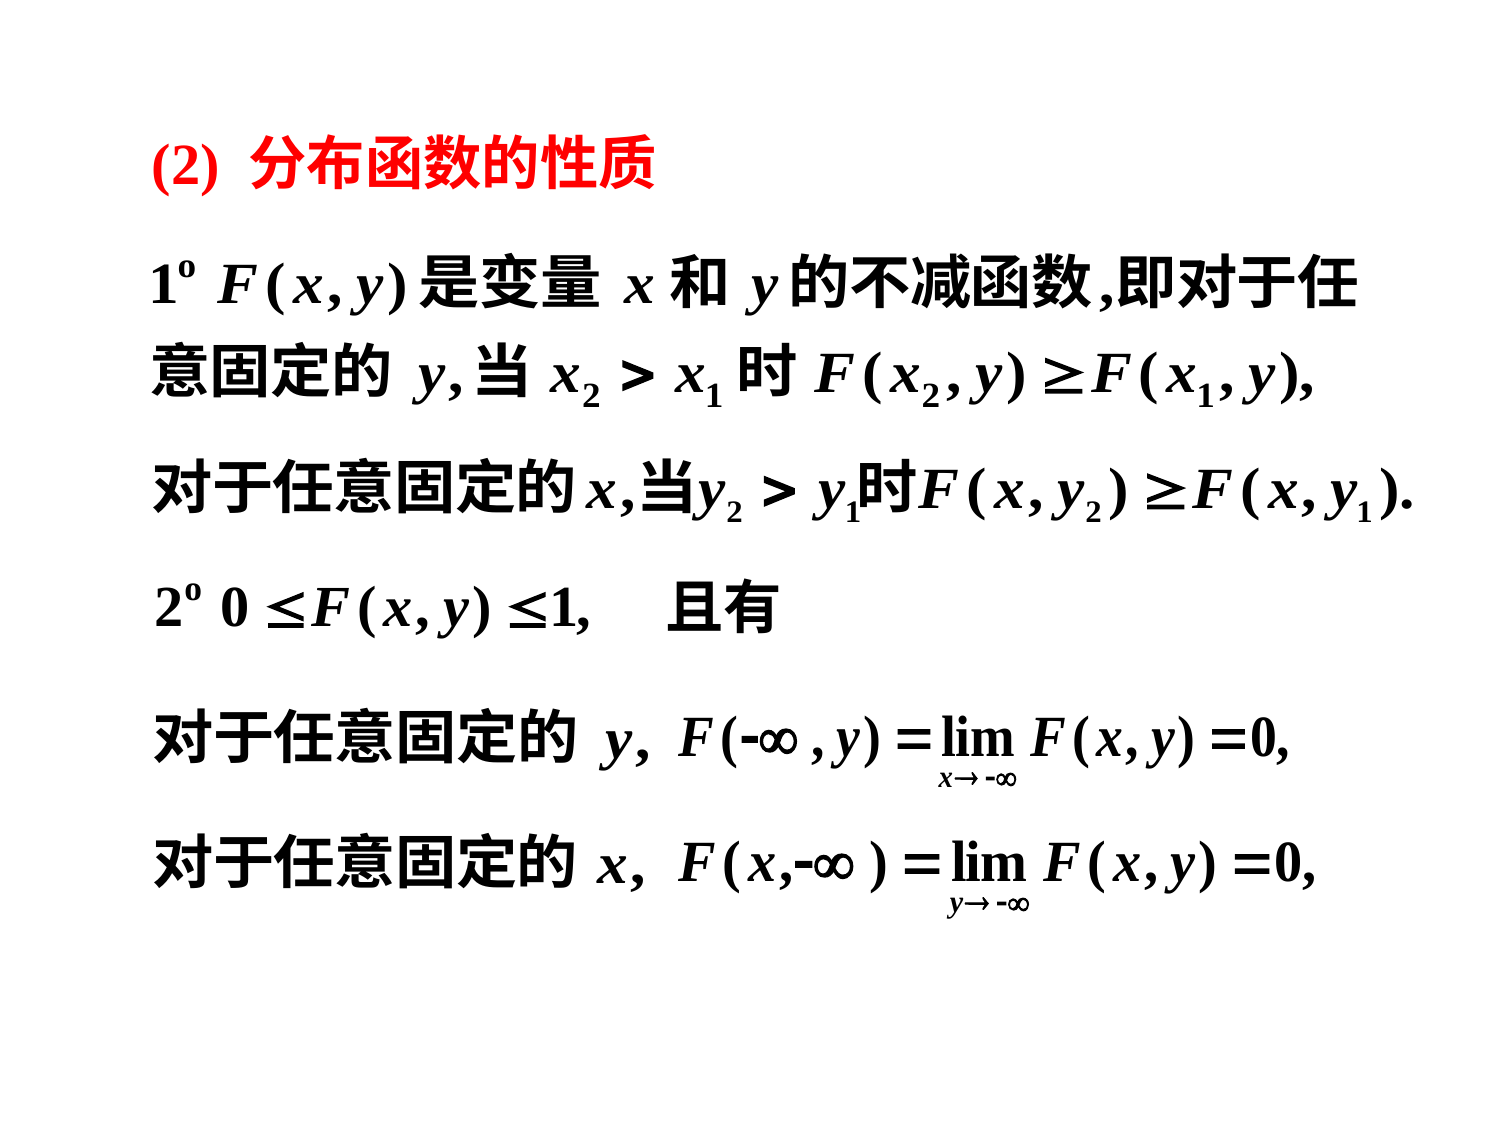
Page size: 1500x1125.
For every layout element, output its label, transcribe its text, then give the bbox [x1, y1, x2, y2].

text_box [674, 706, 1293, 794]
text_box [149, 831, 649, 903]
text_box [148, 456, 1416, 528]
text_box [148, 243, 1368, 413]
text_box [674, 831, 1320, 925]
text_box (2) 分布函数的性质 [137, 118, 715, 204]
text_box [149, 706, 654, 778]
text_box 且有 [650, 562, 797, 648]
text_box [151, 568, 594, 646]
